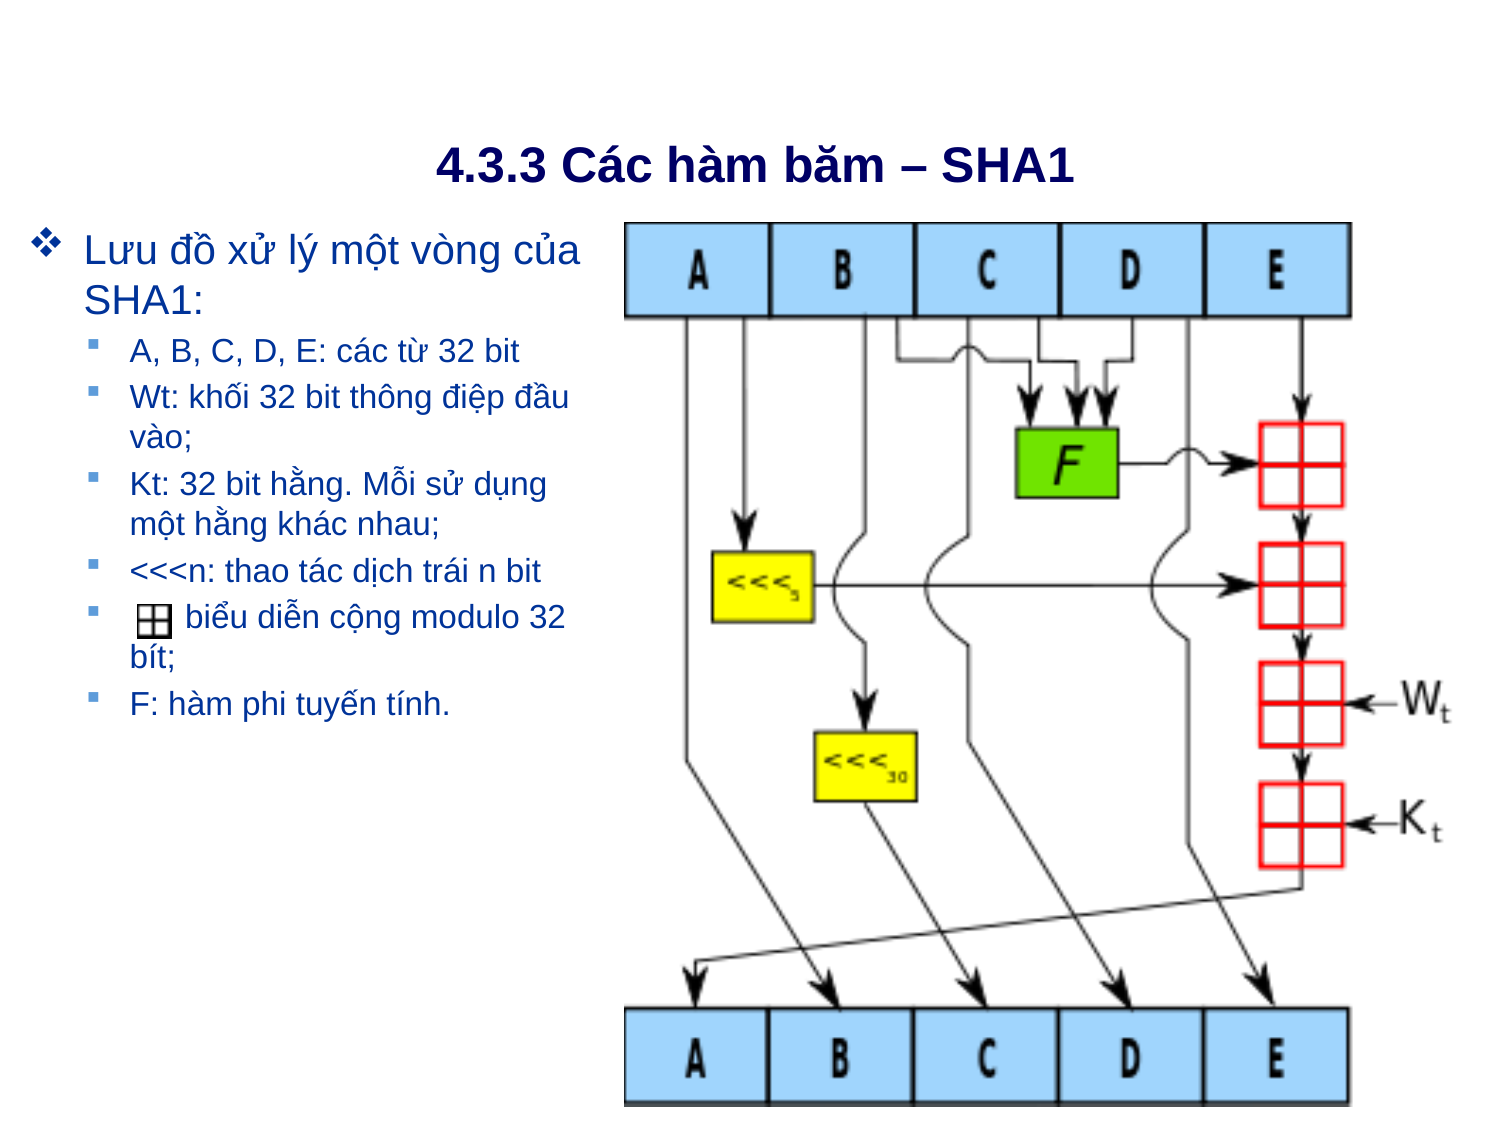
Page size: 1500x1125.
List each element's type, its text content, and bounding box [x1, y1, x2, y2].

picture [624, 222, 1476, 1107]
picture [137, 604, 172, 639]
title 4.3.3 Các hàm băm – SHA1 [37, 125, 1474, 211]
list Lưu đồ xử lý một vòng của SHA1: A, B, C, D, E: các từ 32 bit Wt: khối 32 bit thông điệp đầu vào; Kt: 32 bit hằng. Mỗi sử dụng một hằng khác nhau; <<<n: thao tác dịch trái n bit biểu diễn cộng modulo 32 bít; F: hàm phi tuyến tính. [12, 214, 625, 800]
